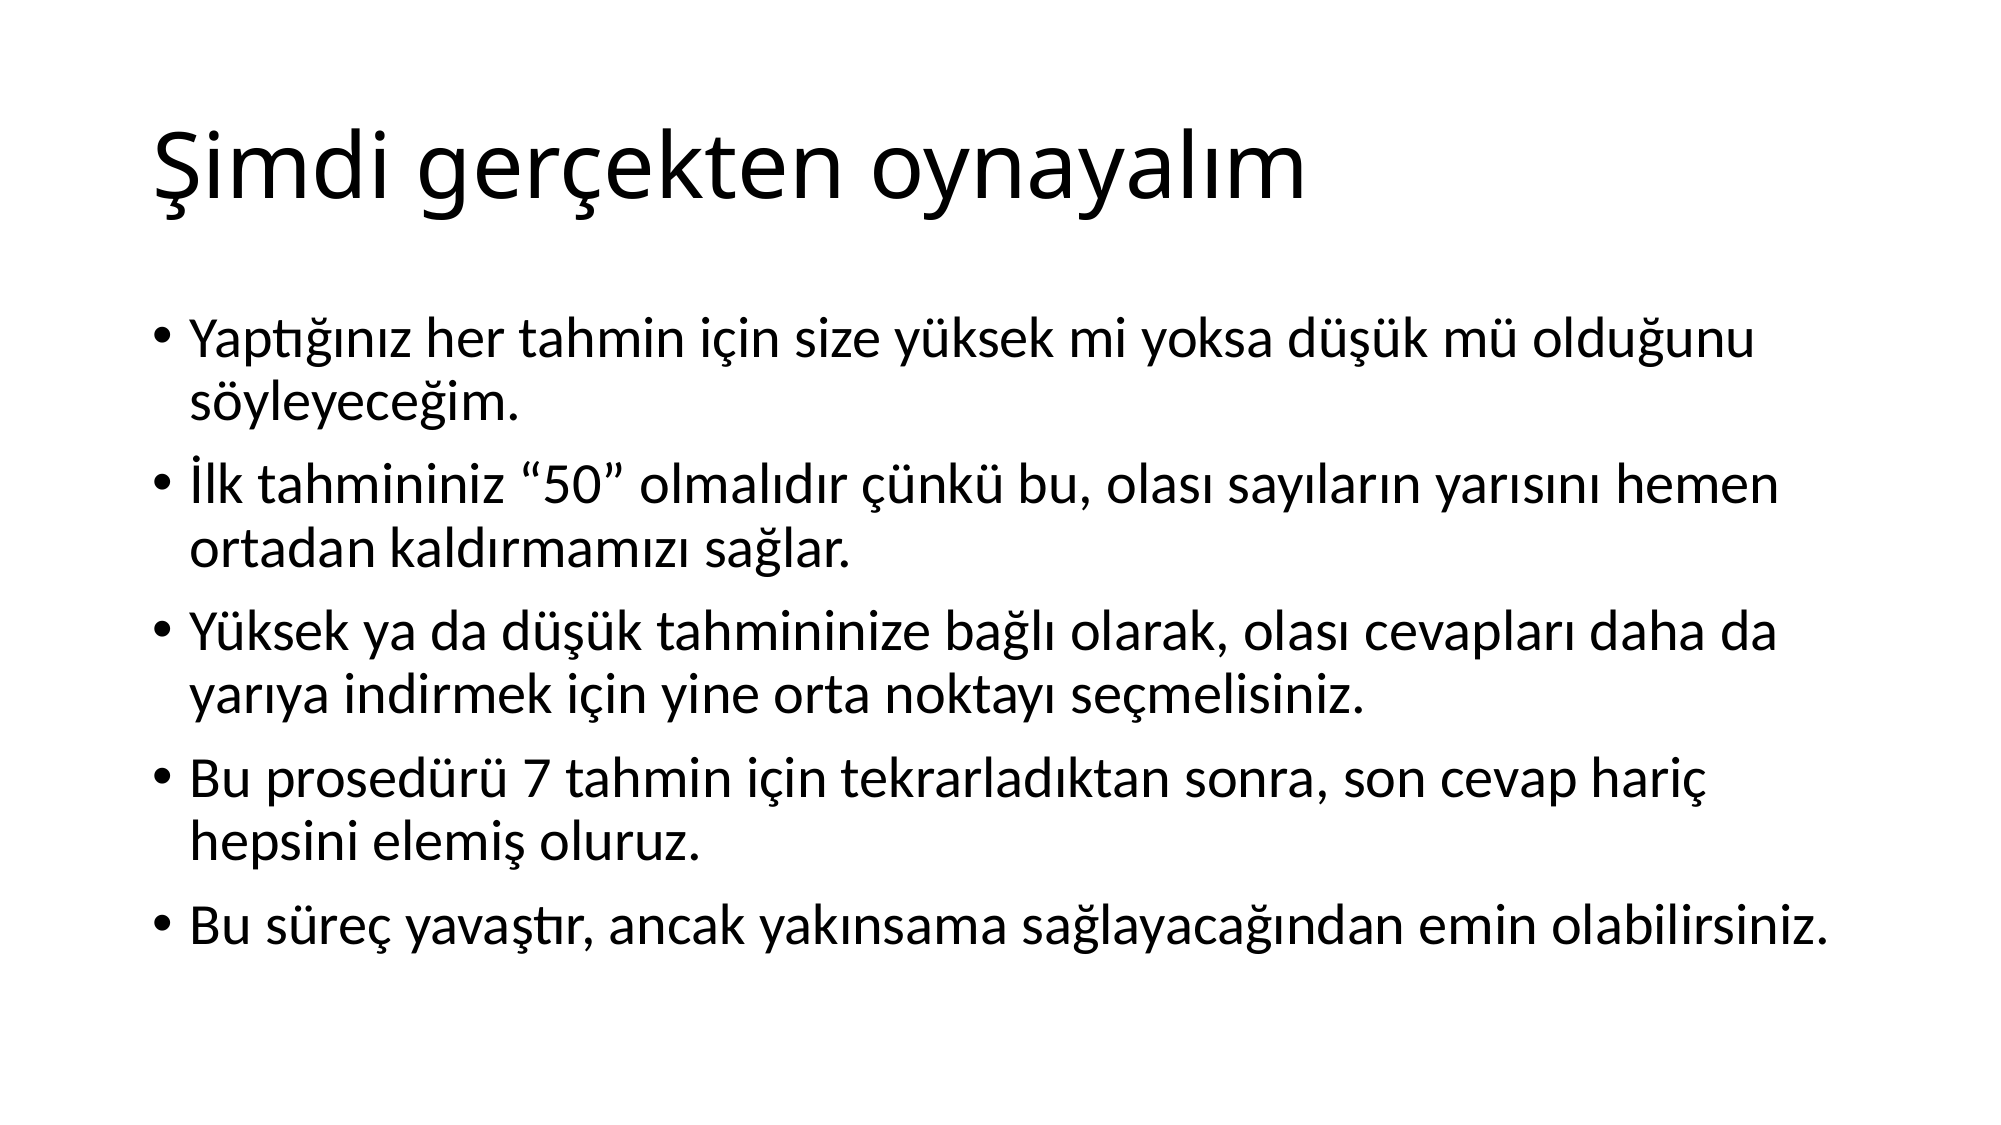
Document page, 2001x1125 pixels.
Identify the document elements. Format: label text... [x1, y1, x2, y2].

list Yaptığınız her tahmin için size yüksek mi yoksa düşük mü olduğunu söyleyeceğim. İlk tahmininiz “50” olmalıdır çünkü bu, olası sayıların yarısını hemen ortadan kaldırmamızı sağlar. Yüksek ya da düşük tahmininize bağlı olarak, olası cevapları daha da yarıya indirmek için yine orta noktayı seçmelisiniz. Bu prosedürü 7 tahmin için tekrarladıktan sonra, son cevap hariç hepsini elemiş oluruz. Bu süreç yavaştır, ancak yakınsama sağlayacağından emin olabilirsiniz. [137, 299, 1863, 1014]
title Şimdi gerçekten oynayalım [137, 59, 1863, 278]
